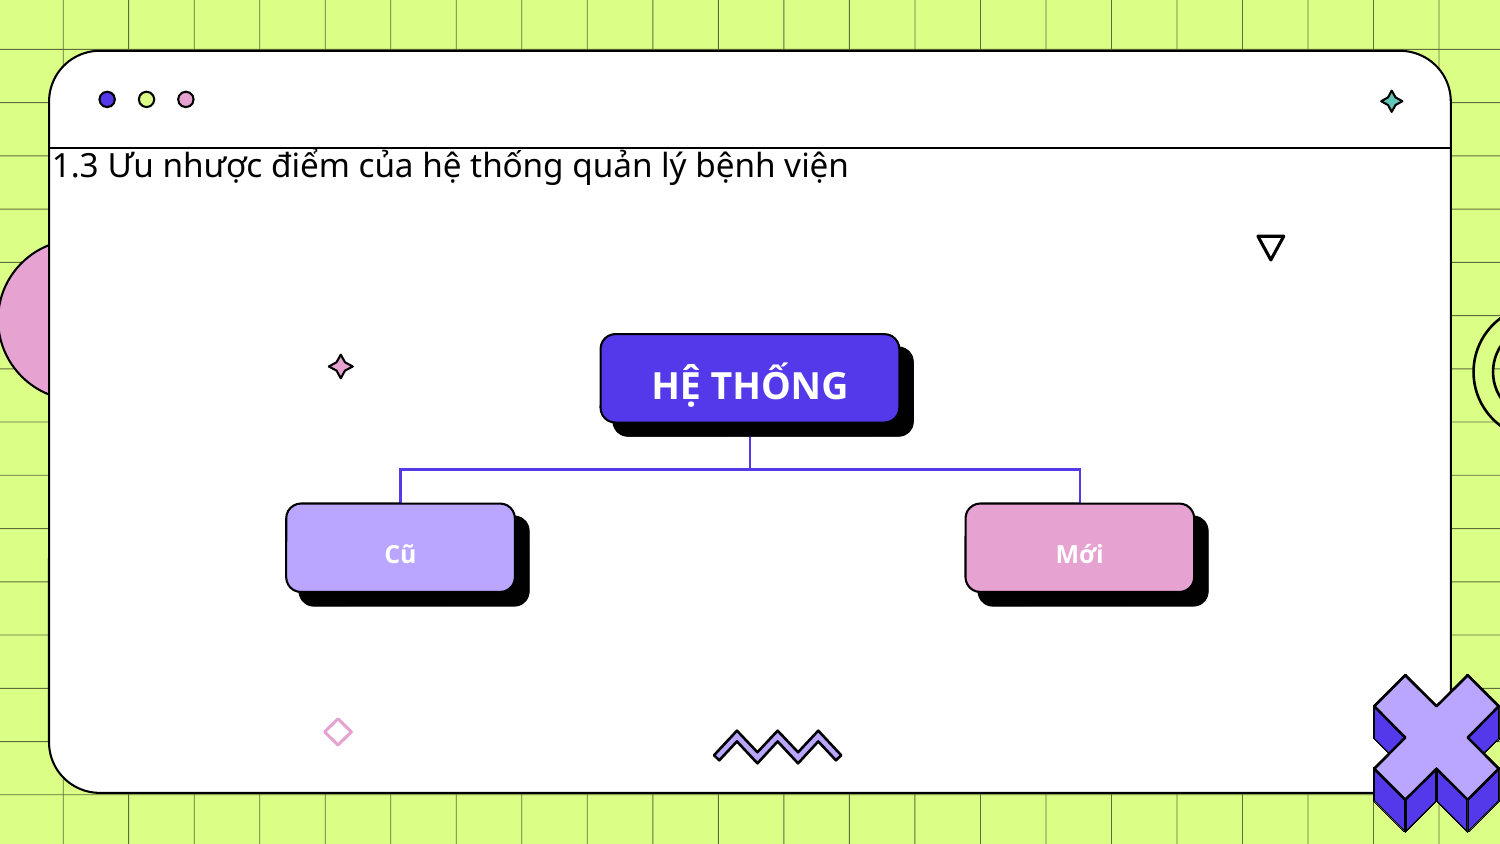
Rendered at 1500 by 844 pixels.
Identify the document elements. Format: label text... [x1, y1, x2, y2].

text_box [98, 90, 116, 109]
text_box [1381, 90, 1403, 112]
text_box [323, 717, 353, 747]
text_box HỆ THỐNG [616, 333, 874, 424]
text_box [1373, 674, 1500, 833]
text_box 1.3 Ưu nhược điểm của hệ thống quản lý bệnh viện [37, 136, 866, 192]
text_box [177, 90, 195, 109]
text_box Cũ [285, 502, 516, 594]
text_box [1256, 234, 1286, 262]
text_box [137, 90, 156, 109]
text_box [328, 354, 353, 379]
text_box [874, 298, 956, 629]
text_box Mới [964, 502, 1196, 594]
text_box [714, 730, 842, 764]
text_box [534, 288, 616, 638]
